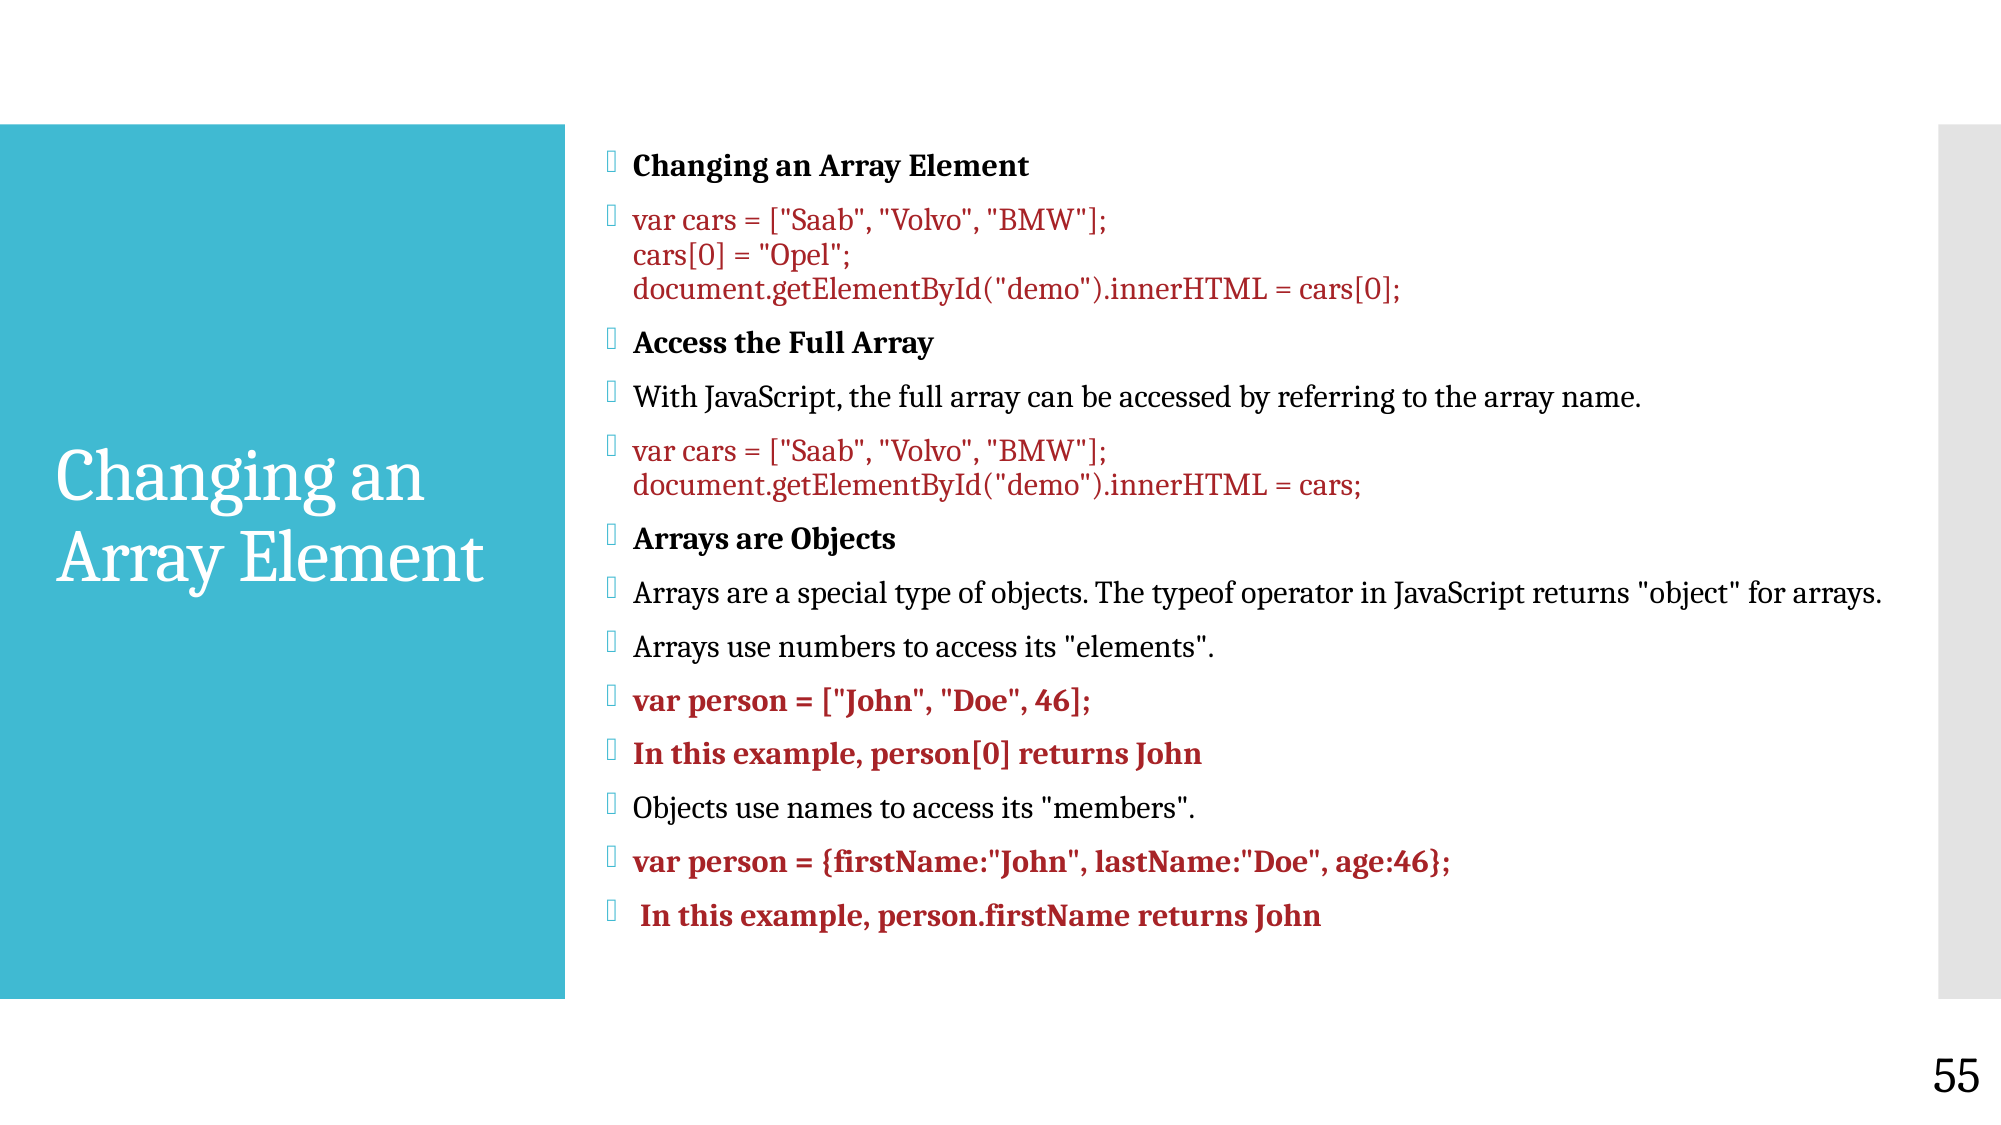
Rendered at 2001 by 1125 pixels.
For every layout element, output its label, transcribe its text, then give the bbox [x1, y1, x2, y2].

list Changing an Array Element var cars = ["Saab", "Volvo", "BMW"]; cars[0] = "Opel"; document.getElementById("demo").innerHTML = cars[0]; Access the Full Array With JavaScript, the full array can be accessed by referring to the array name. var cars = ["Saab", "Volvo", "BMW"]; document.getElementById("demo").innerHTML = cars; Arrays are Objects Arrays are a special type of objects. The typeof operator in JavaScript returns "object" for arrays. Arrays use numbers to access its "elements". var person = ["John", "Doe", 46]; In this example, person[0] returns John Objects use names to access its "members". var person = {firstName:"John", lastName:"Doe", age:46}; In this example, person.firstName returns John [591, 141, 1906, 982]
slide_number 55 [1744, 1042, 1996, 1103]
title Changing an Array Element [41, 184, 525, 940]
